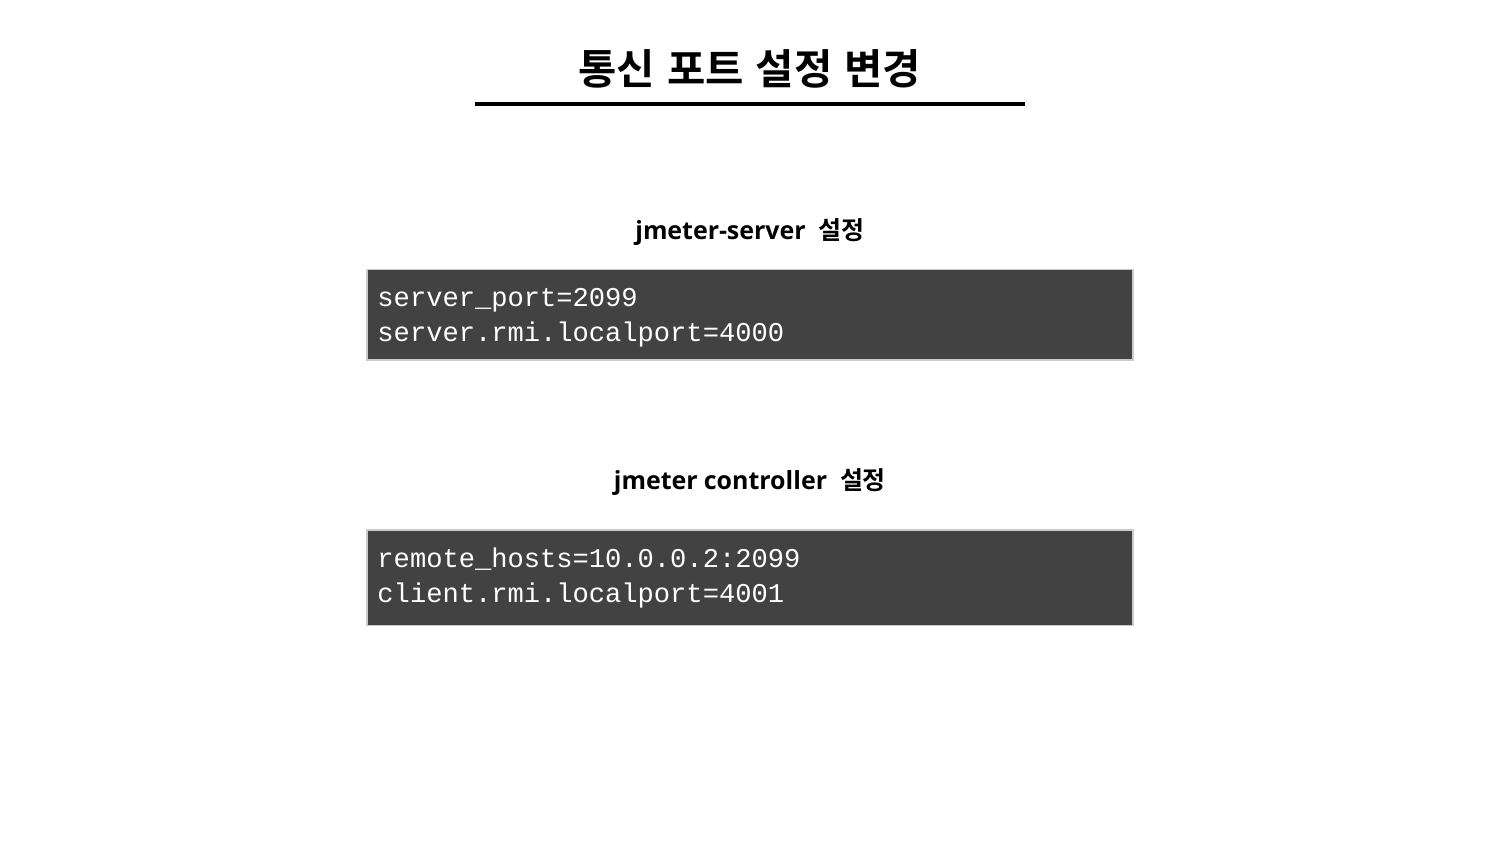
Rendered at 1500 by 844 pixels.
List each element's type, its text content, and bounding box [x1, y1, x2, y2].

table_header server_port=2099 server.rmi.localport=4000 [368, 270, 1132, 359]
table_header remote_hosts=10.0.0.2:2099 client.rmi.localport=4001 [368, 531, 1132, 625]
text_box jmeter controller 설정 [460, 454, 1040, 490]
text_box jmeter-server 설정 [460, 204, 1040, 240]
title 통신 포트 설정 변경 [367, 36, 1133, 100]
